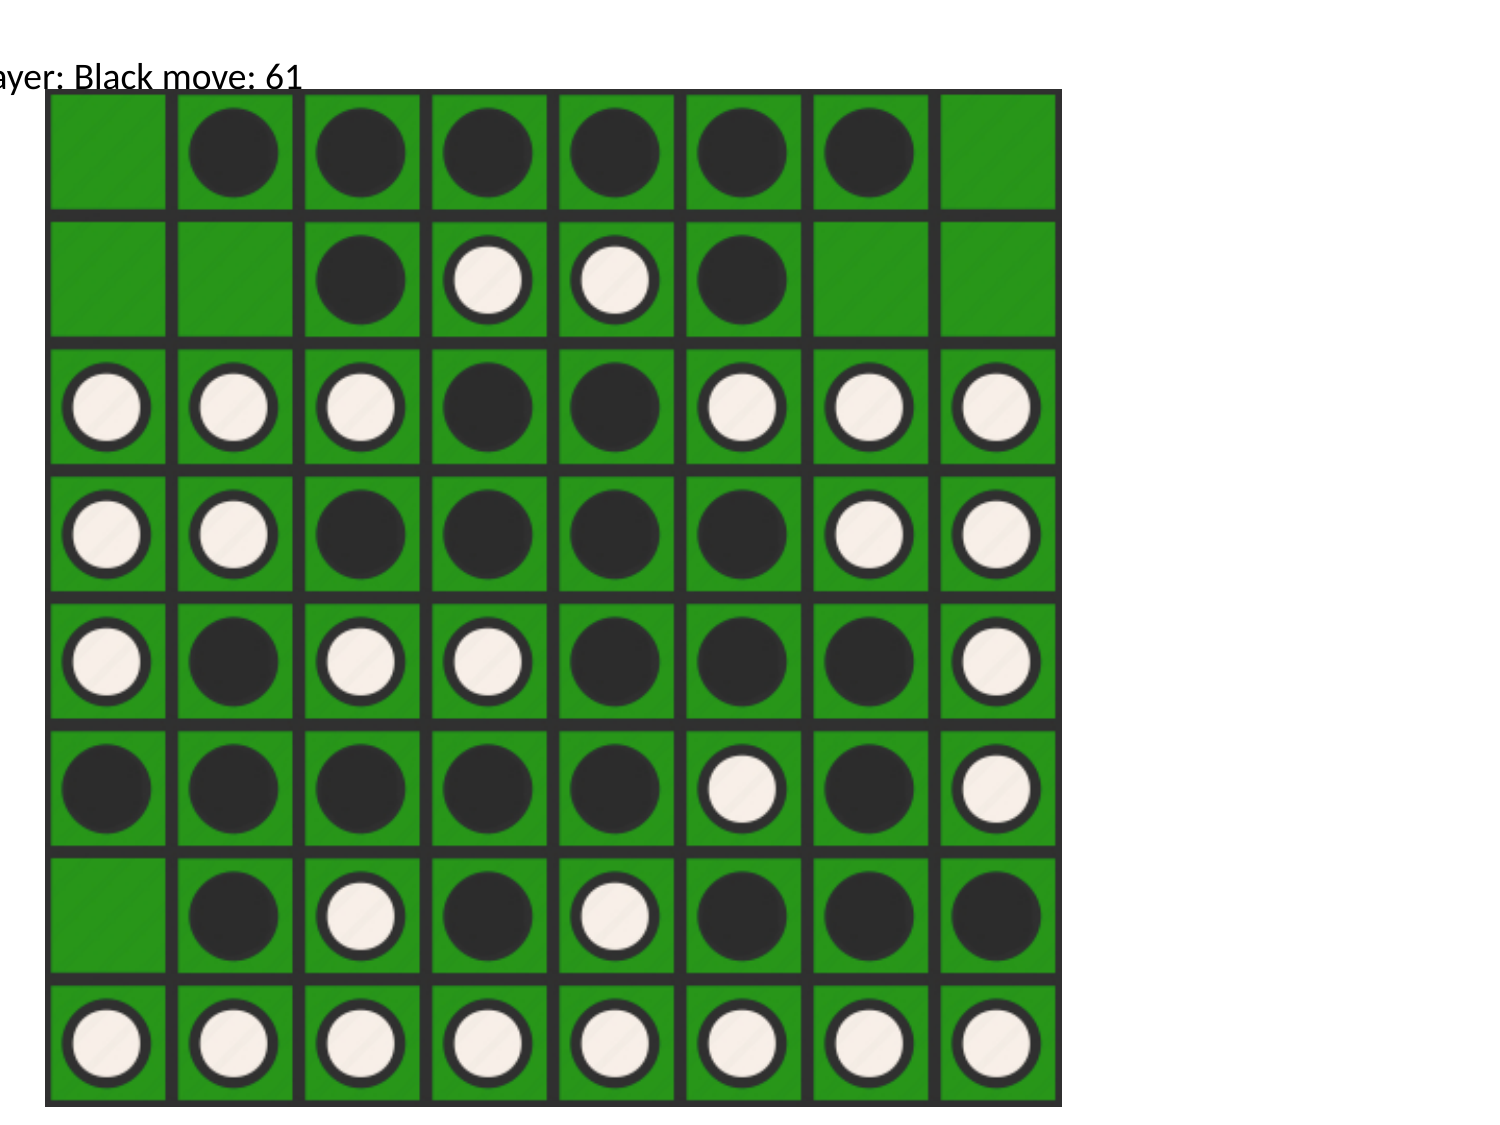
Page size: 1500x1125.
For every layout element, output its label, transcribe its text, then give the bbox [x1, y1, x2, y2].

picture [44, 89, 1062, 1107]
text_box turn: 53 player: Black move: 61 [0, 44, 319, 105]
